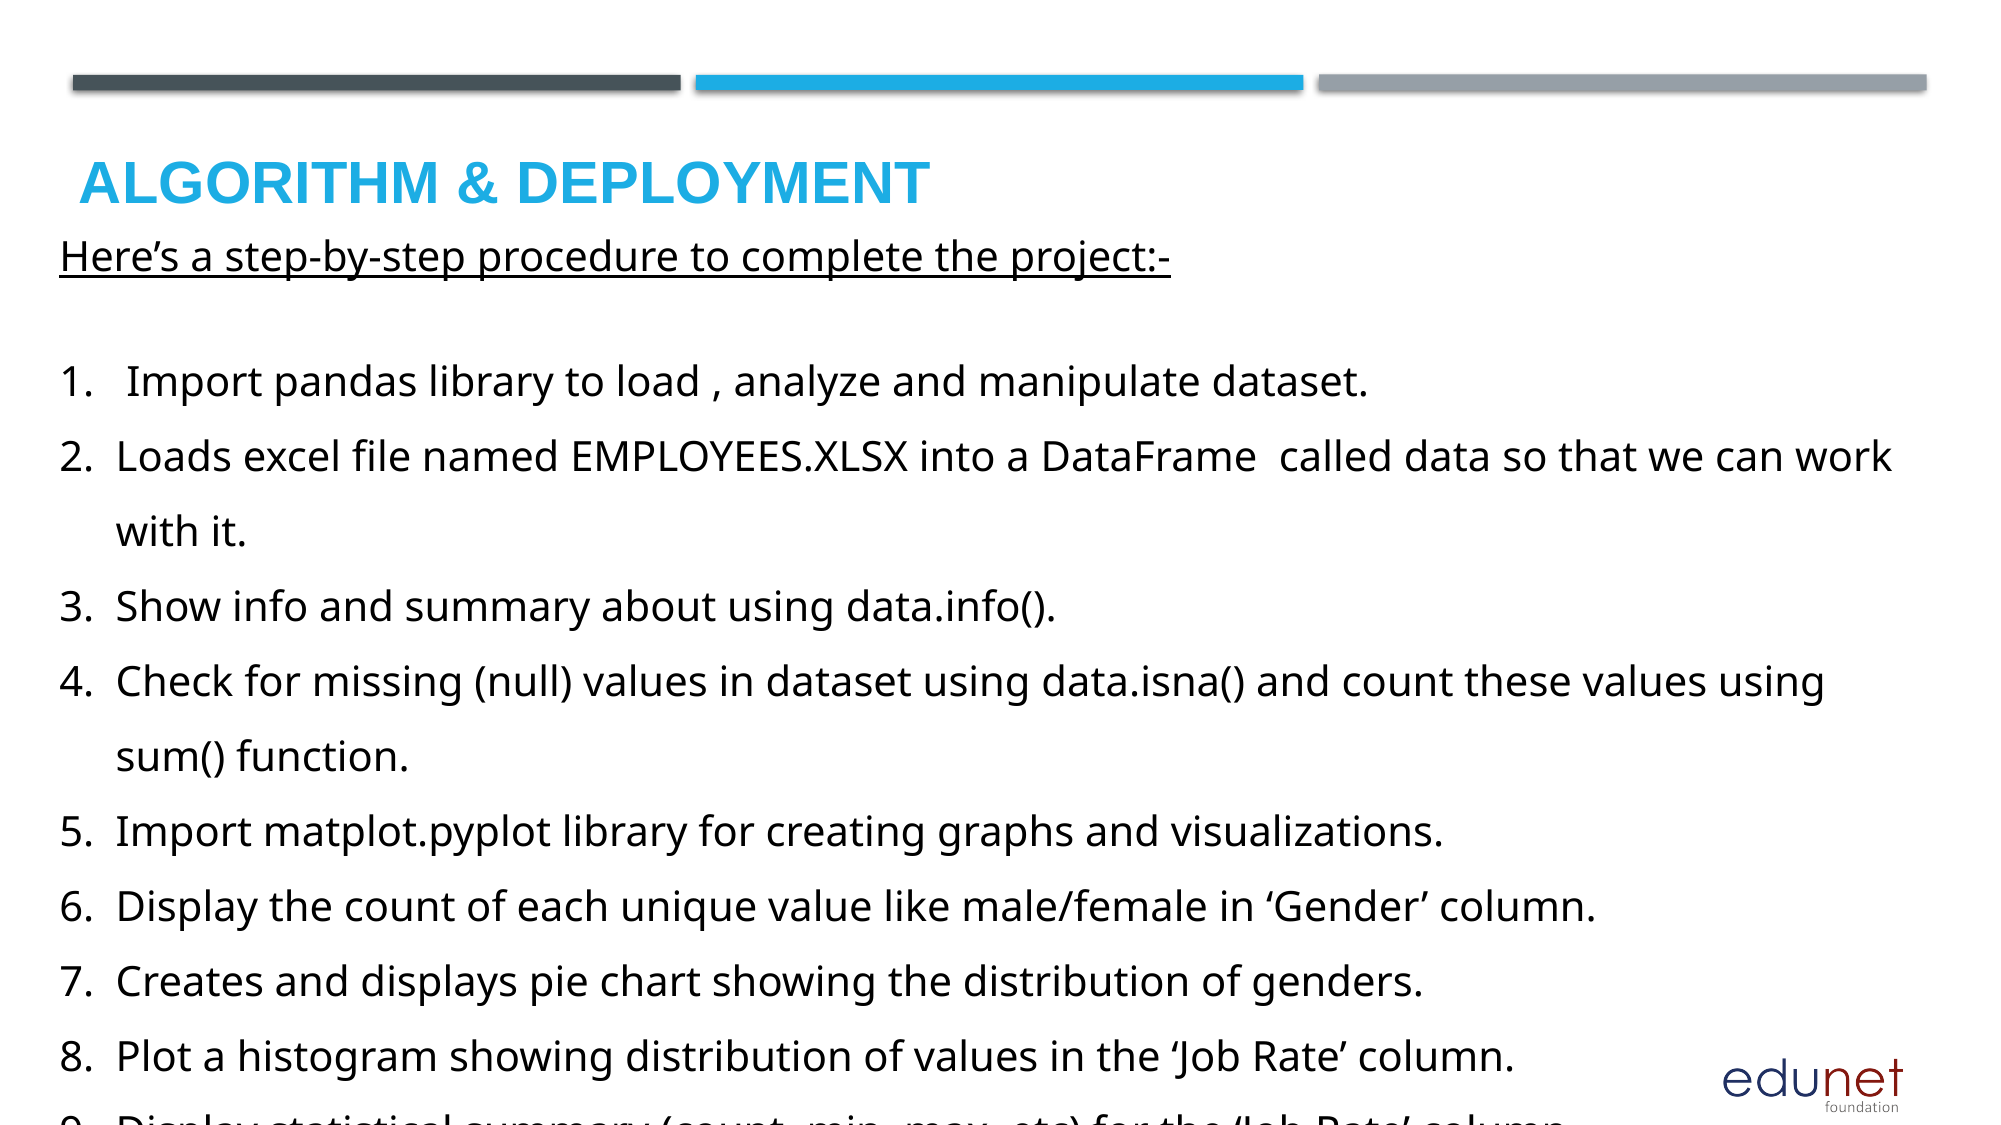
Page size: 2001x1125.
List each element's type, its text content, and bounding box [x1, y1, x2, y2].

title Algorithm & Deployment [63, 135, 1874, 222]
text_box Here’s a step-by-step procedure to complete the project:- Import pandas library to load , analyze and manipulate dataset. Loads excel file named EMPLOYEES.XLSX into a DataFrame called data so that we can work with it. Show info and summary about using data.info(). Check for missing (null) values in dataset using data.isna() and count these values using sum() function. Import matplot.pyplot library for creating graphs and visualizations. Display the count of each unique value like male/female in ‘Gender’ column. Creates and displays pie chart showing the distribution of genders. Plot a histogram showing distribution of values in the ‘Job Rate’ column. Display statistical summary (count, min, max, etc) for the ‘Job Rate’ column. Plot a bar graph showing the departments with highest average annual salary using groupby () function. [44, 222, 1956, 1125]
